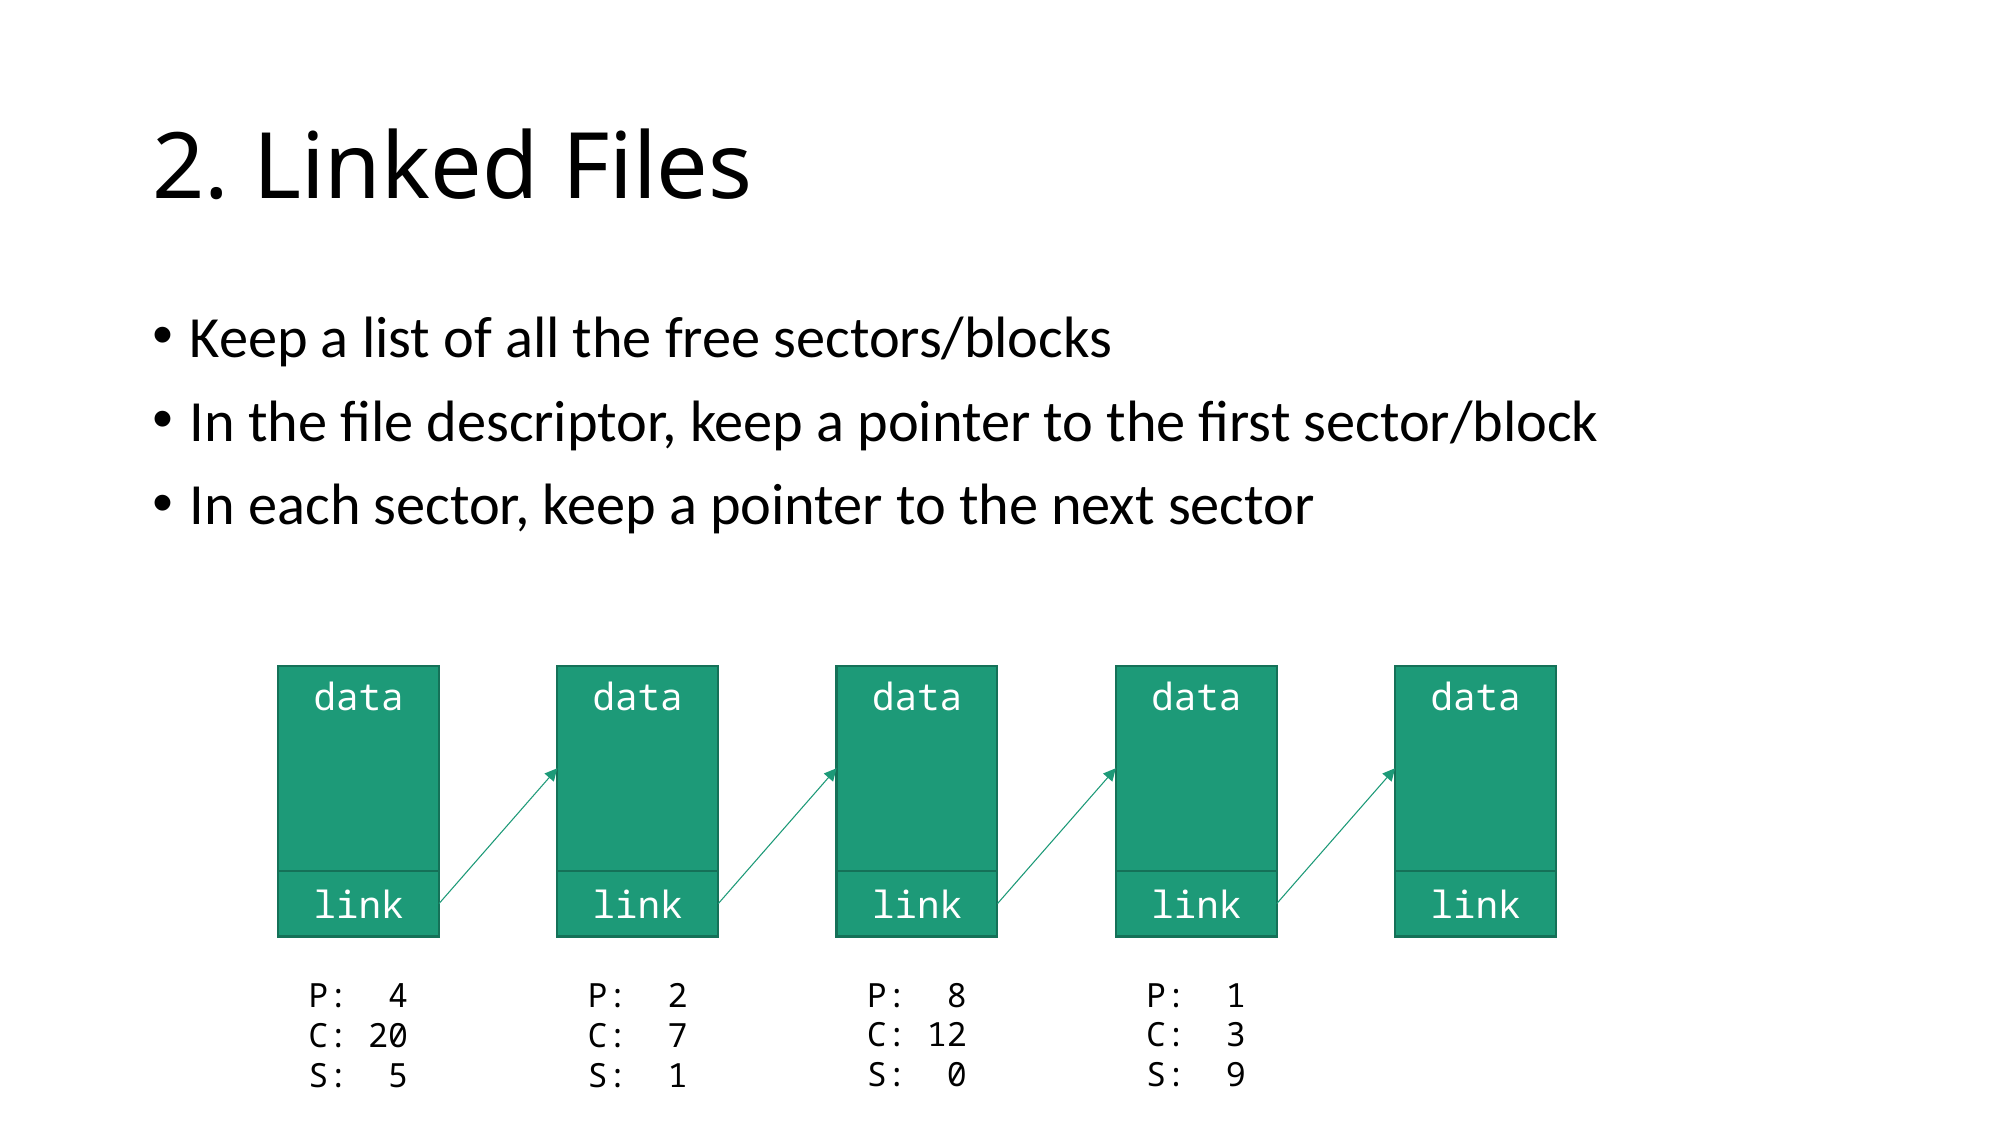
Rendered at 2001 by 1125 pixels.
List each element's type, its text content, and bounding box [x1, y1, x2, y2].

text_box P: 1 C: 3 S: 9 [1131, 966, 1262, 1101]
text_box link [835, 870, 998, 938]
text_box link [277, 870, 440, 938]
text_box data [277, 665, 440, 870]
title 2. Linked Files [137, 59, 1863, 278]
text_box P: 4 C: 20 S: 5 [293, 967, 424, 1102]
text_box P: 8 C: 12 S: 0 [852, 966, 982, 1101]
text_box link [1115, 870, 1278, 938]
text_box link [1394, 870, 1557, 938]
list Keep a list of all the free sectors/blocks In the file descriptor, keep a pointer to the first sector/block In each sector, keep a pointer to the next sector [137, 299, 1863, 1014]
text_box data [1394, 665, 1557, 870]
text_box data [556, 665, 719, 870]
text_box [1276, 768, 1396, 904]
text_box P: 2 C: 7 S: 1 [572, 967, 703, 1102]
text_box data [835, 665, 998, 870]
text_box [718, 768, 837, 904]
text_box data [1115, 665, 1278, 870]
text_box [997, 768, 1116, 904]
text_box link [556, 870, 719, 938]
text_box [438, 768, 558, 904]
